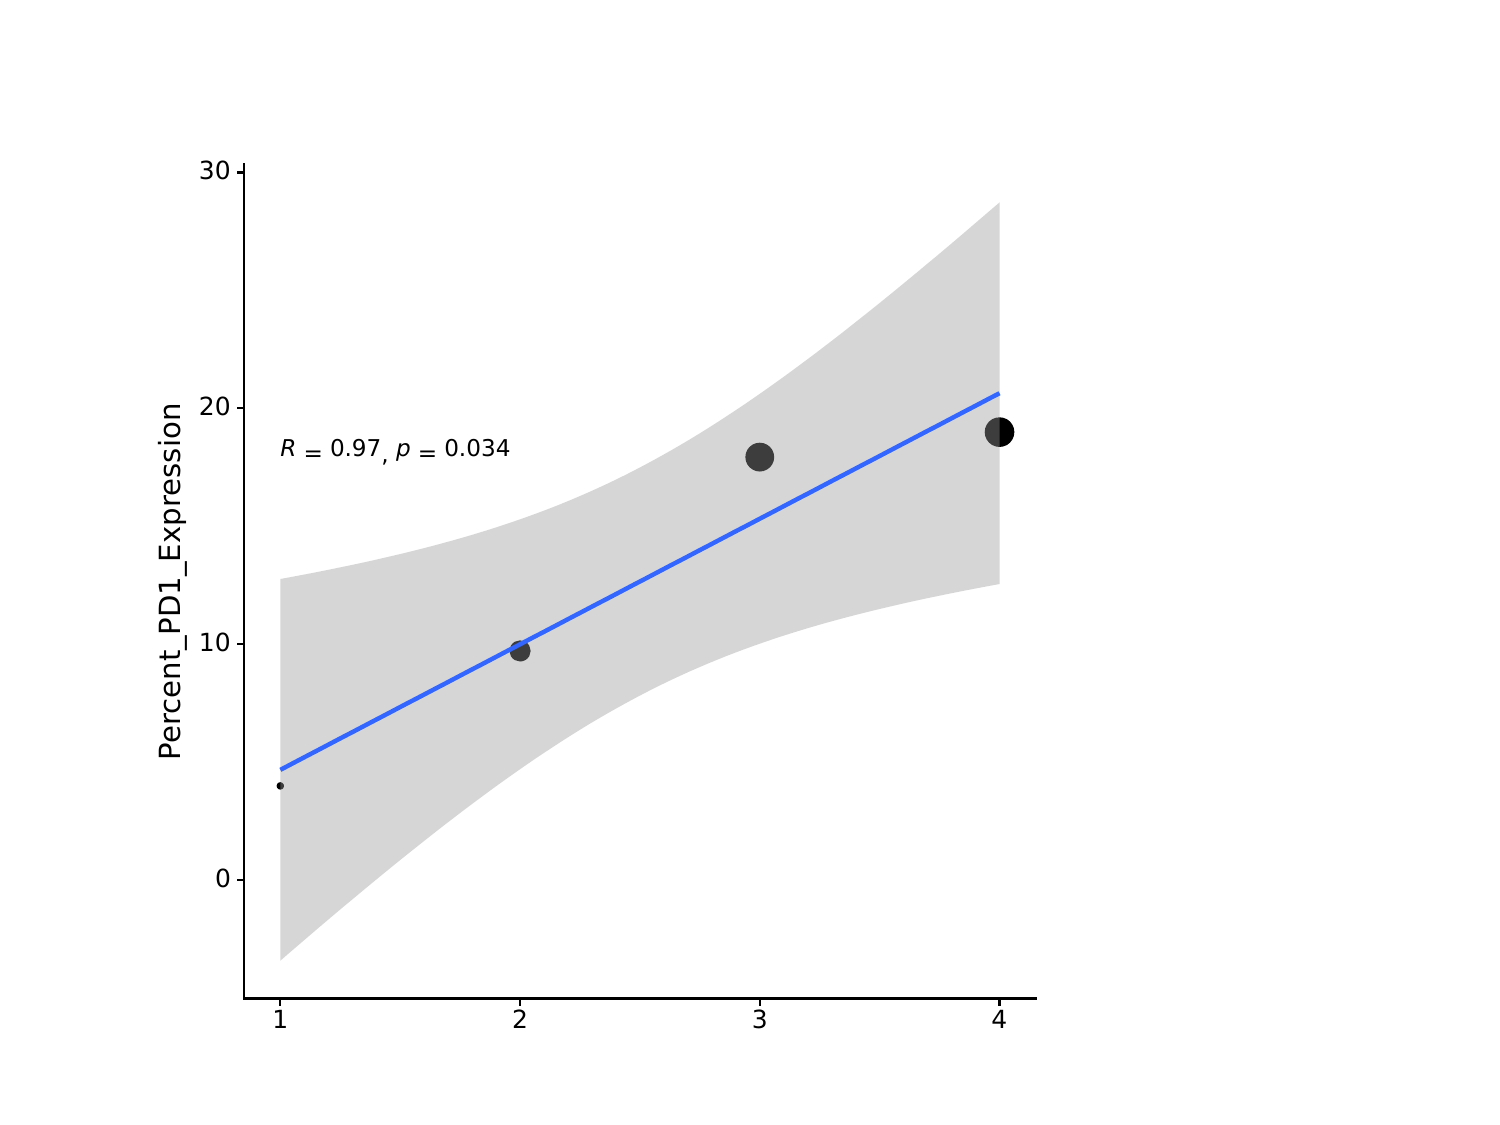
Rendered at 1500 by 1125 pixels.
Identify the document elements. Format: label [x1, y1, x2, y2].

text_box [149, 149, 1051, 1051]
